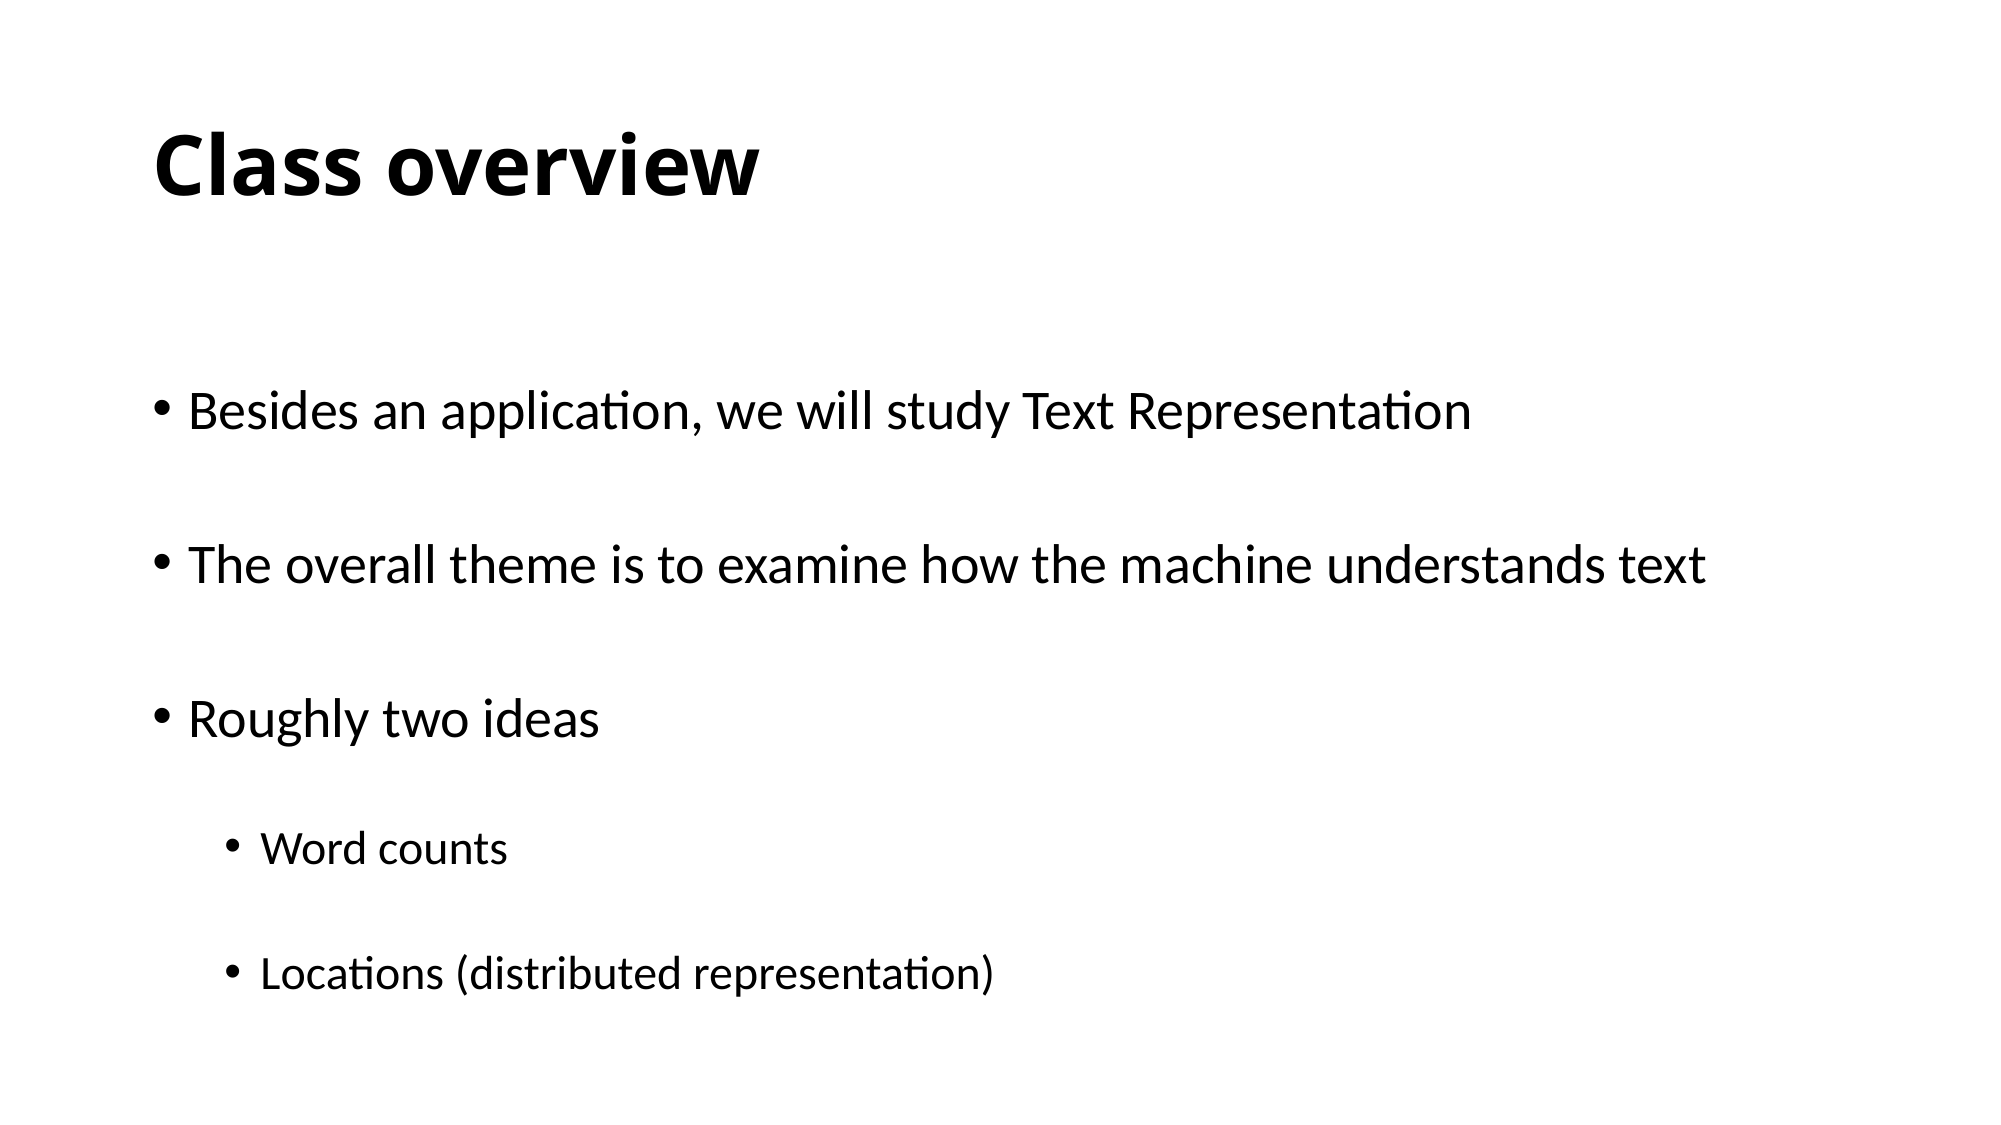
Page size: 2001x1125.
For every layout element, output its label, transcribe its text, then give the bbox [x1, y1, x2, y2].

list Besides an application, we will study Text Representation The overall theme is to examine how the machine understands text Roughly two ideas Word counts Locations (distributed representation) [137, 299, 1863, 1014]
title Class overview [137, 59, 1863, 278]
